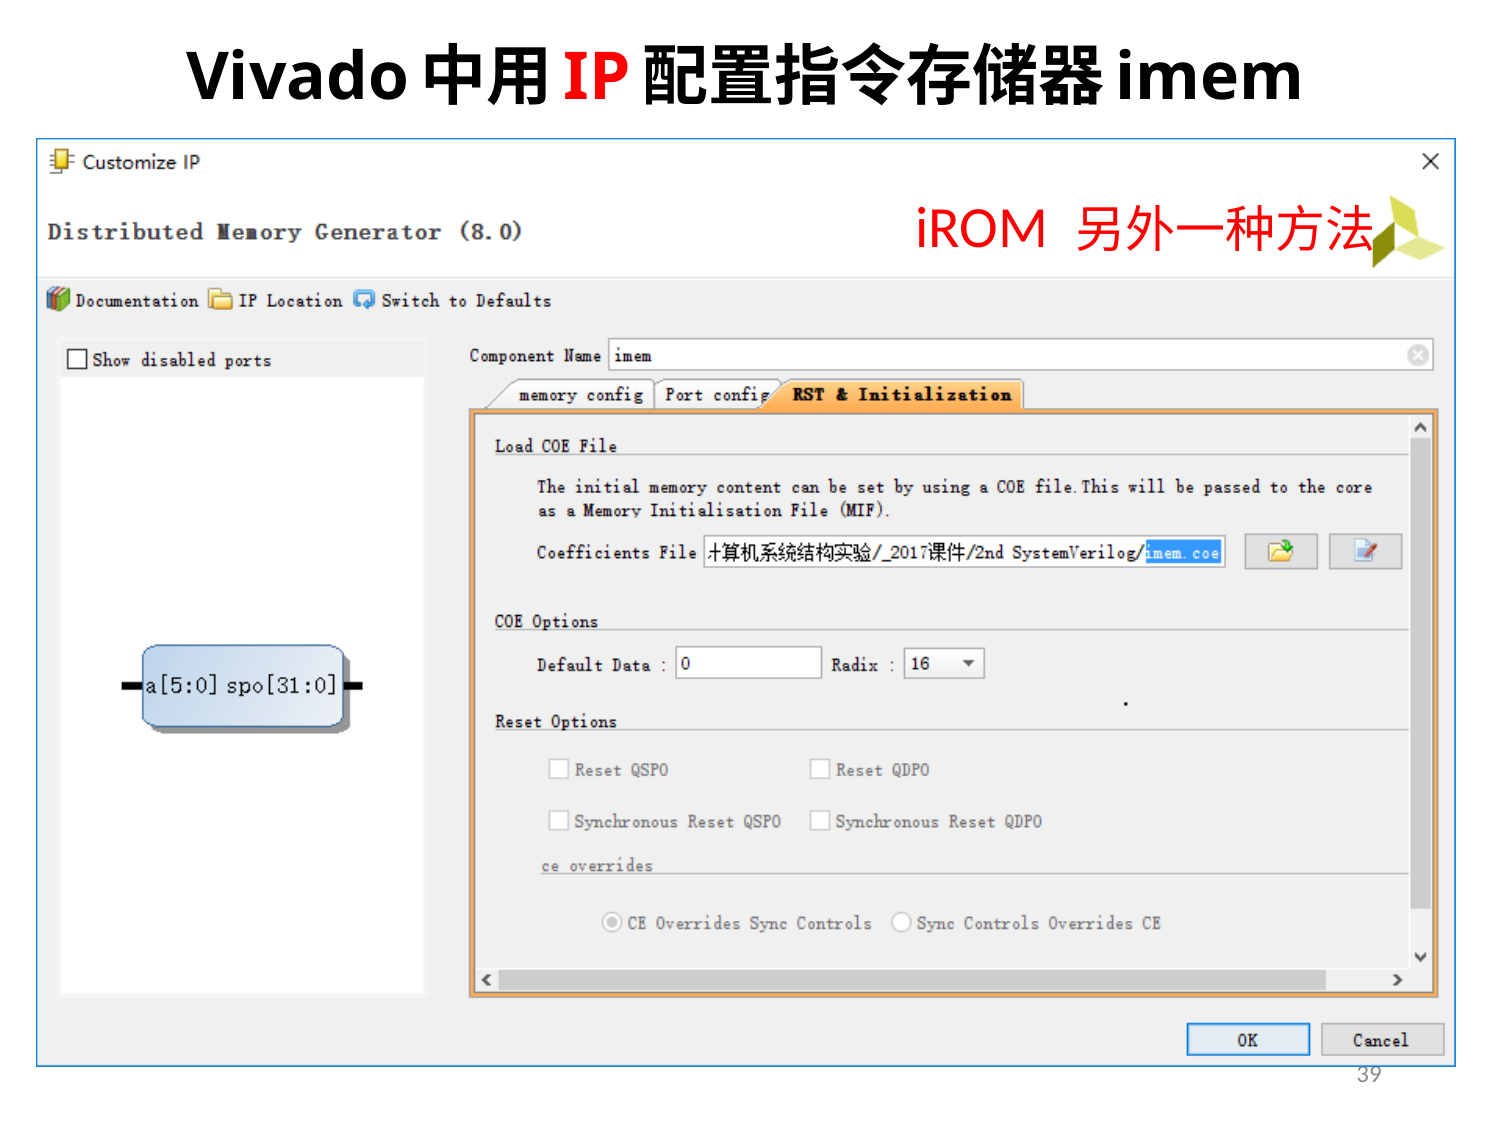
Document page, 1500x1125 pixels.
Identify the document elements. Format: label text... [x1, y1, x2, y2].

slide_number 39 [1059, 1067, 1397, 1103]
picture [36, 138, 1456, 1067]
title Vivado中用IP配置指令存储器imem [113, 19, 1378, 138]
